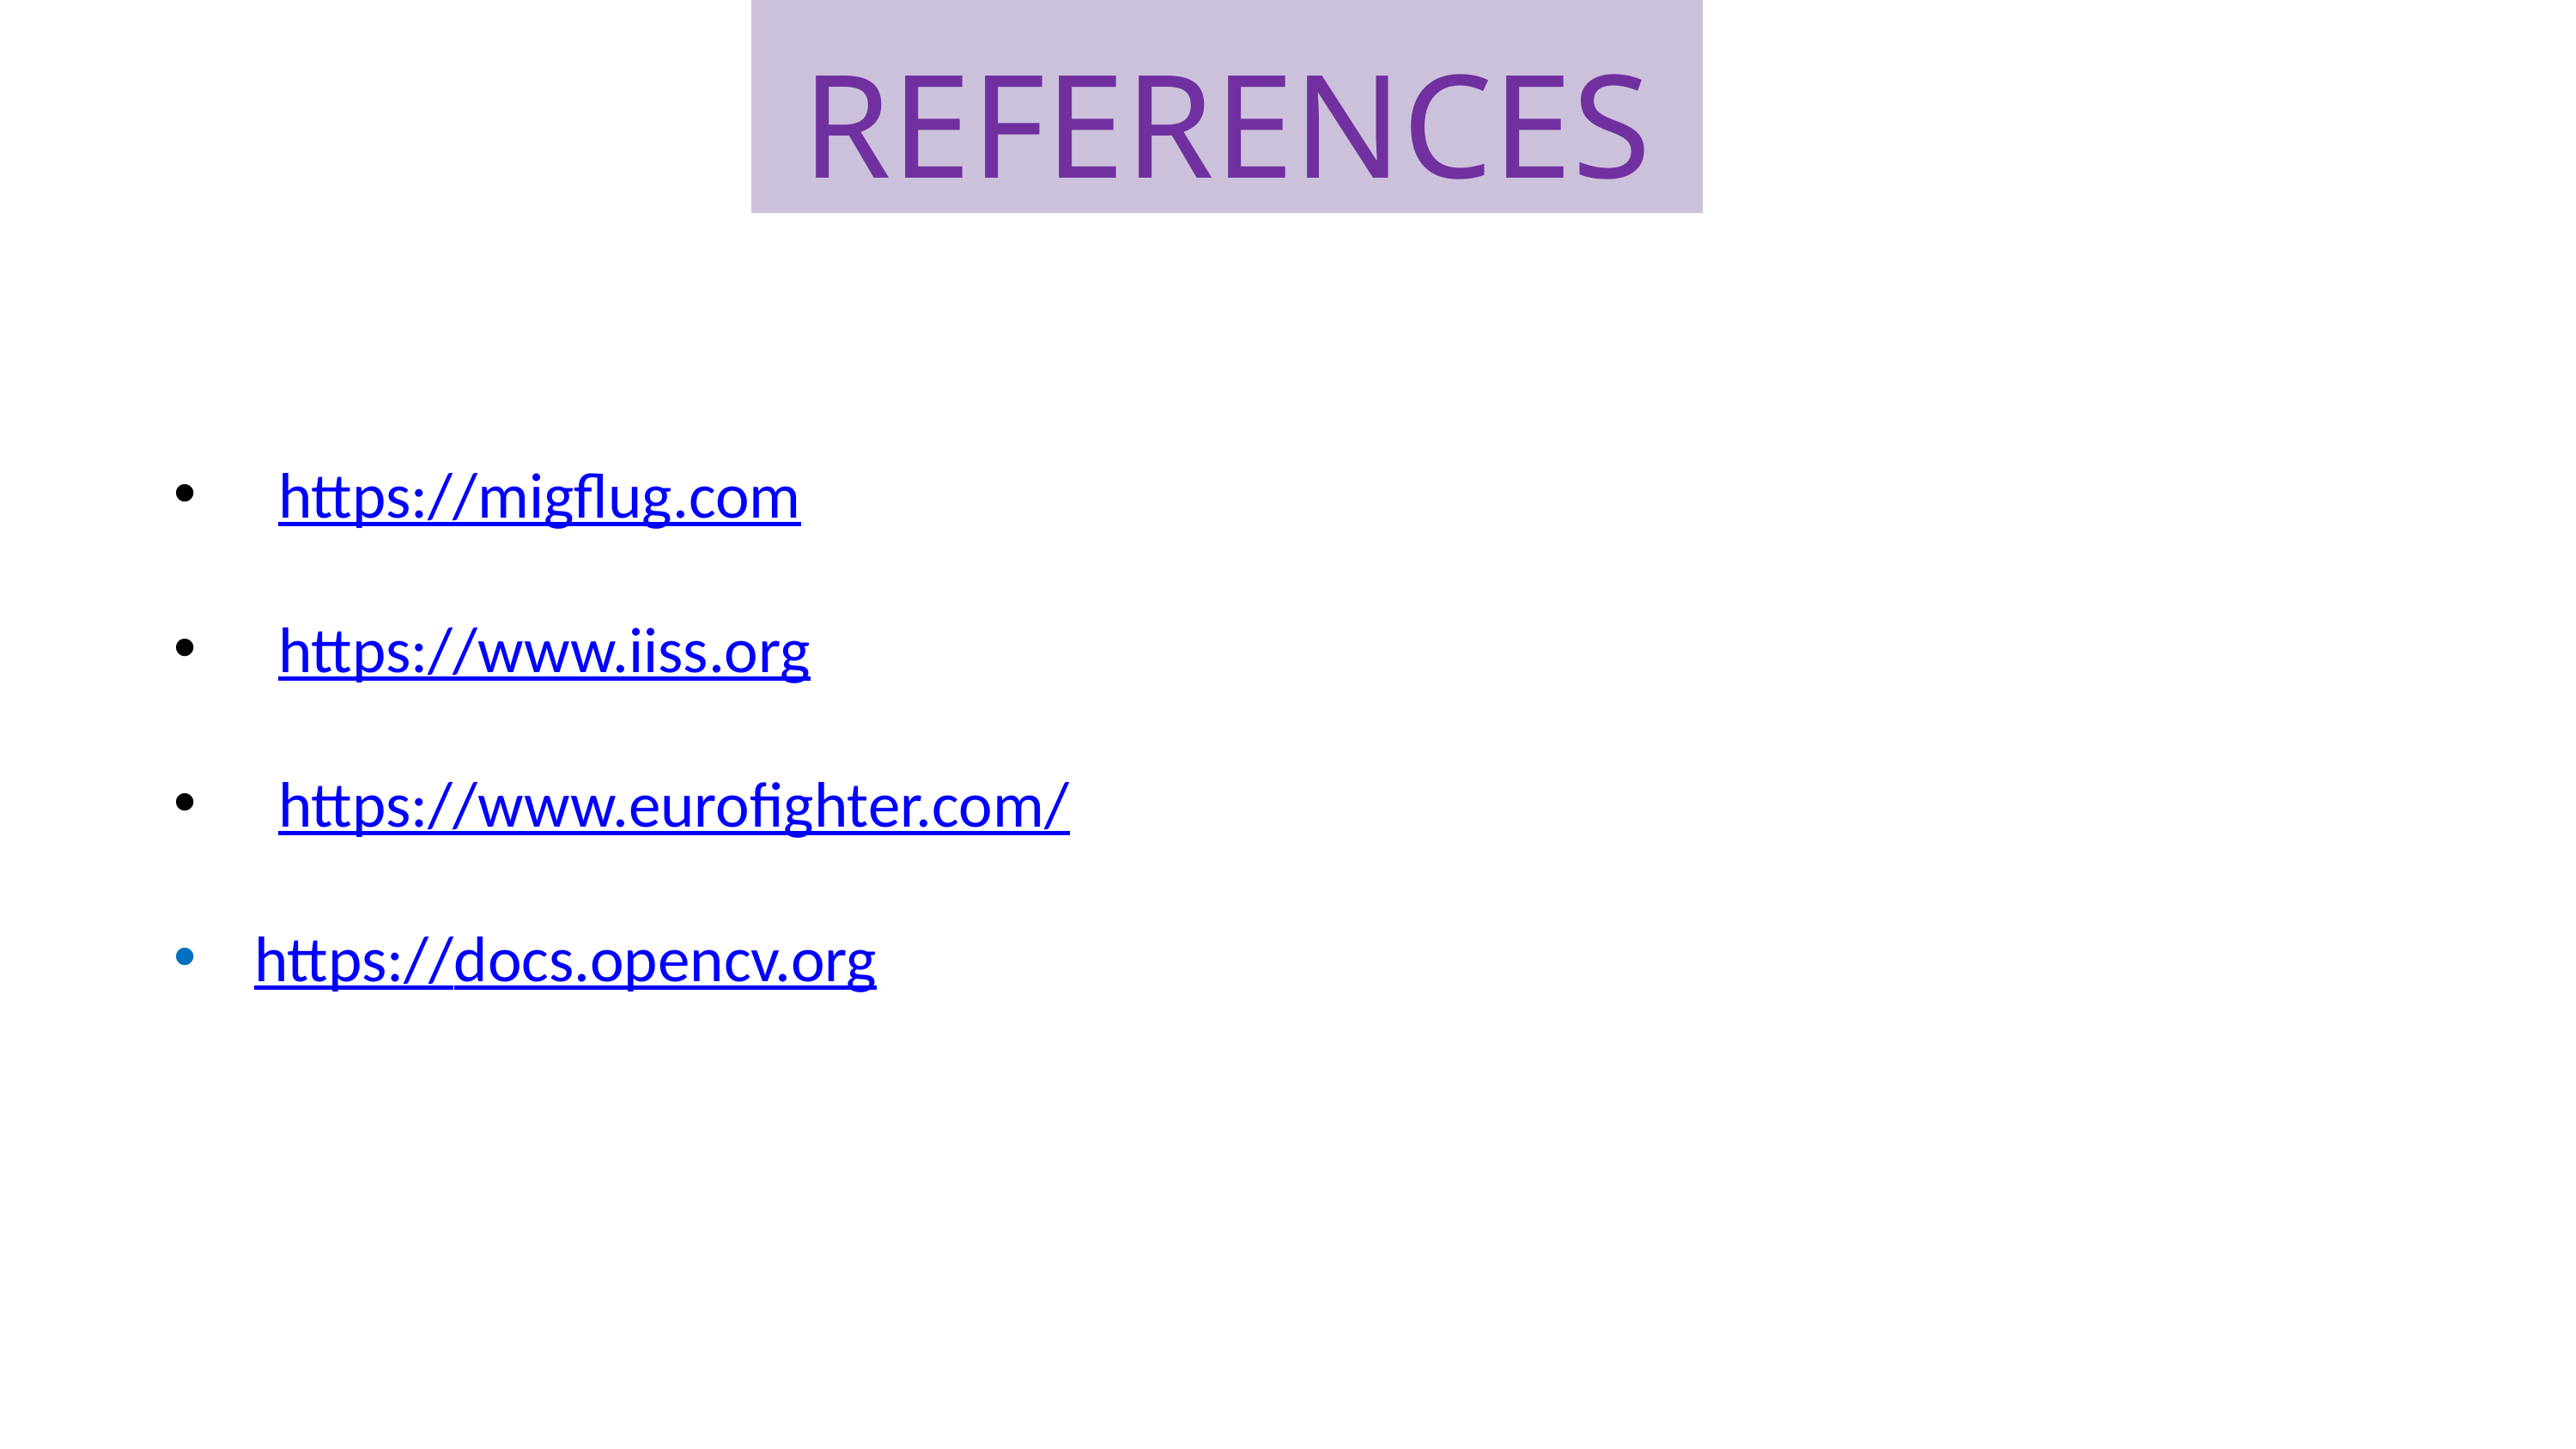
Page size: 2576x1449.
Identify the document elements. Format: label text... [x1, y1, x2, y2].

text_box REFERENCES [750, 0, 1704, 215]
text_box https://migflug.com https://www.iiss.org https://www.eurofighter.com/ https://docs.opencv.org [161, 370, 2576, 1233]
